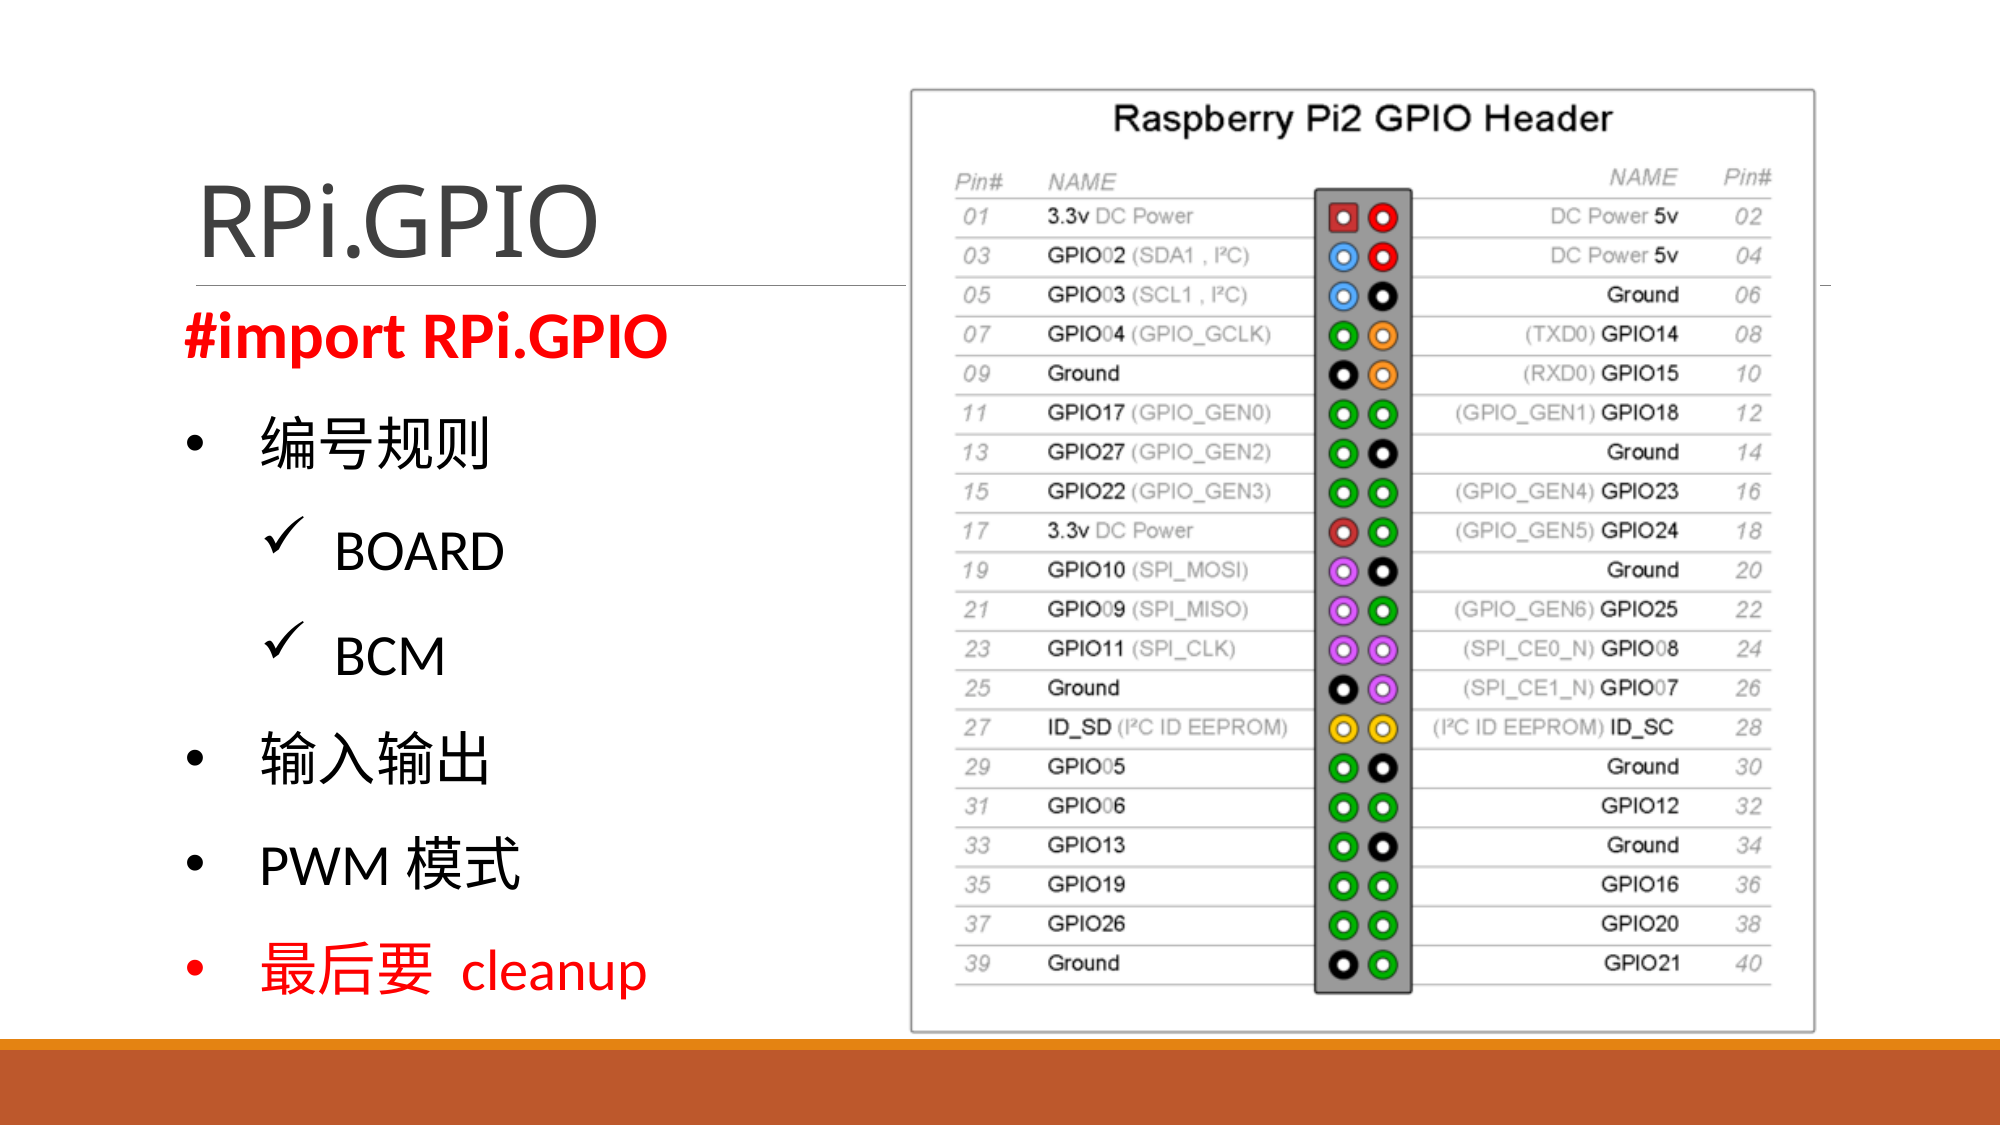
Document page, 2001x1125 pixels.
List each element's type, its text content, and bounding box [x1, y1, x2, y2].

text_box #import RPi.GPIO 编号规则 BOARD BCM 输入输出 PWM模式 最后要 cleanup [170, 284, 808, 1055]
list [905, 85, 1821, 1040]
title RPi.GPIO [180, 47, 1830, 285]
